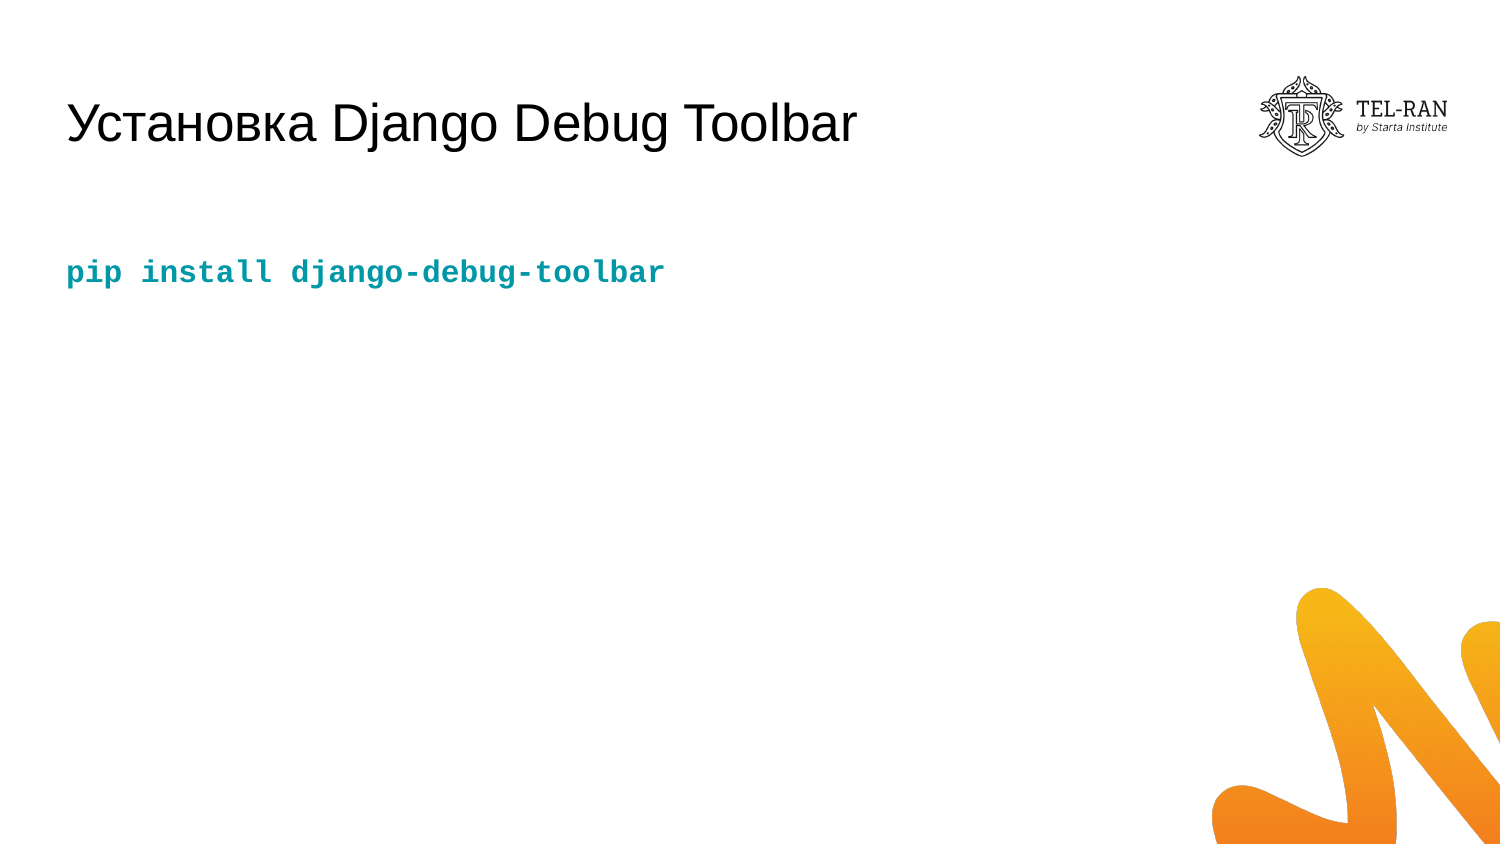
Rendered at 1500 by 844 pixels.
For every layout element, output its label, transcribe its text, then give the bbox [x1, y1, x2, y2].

text_box pip install django-debug-toolbar [51, 230, 1449, 750]
text_box Установка Django Debug Toolbar [51, 72, 1449, 167]
picture [1259, 76, 1447, 157]
picture [1152, 588, 1500, 844]
